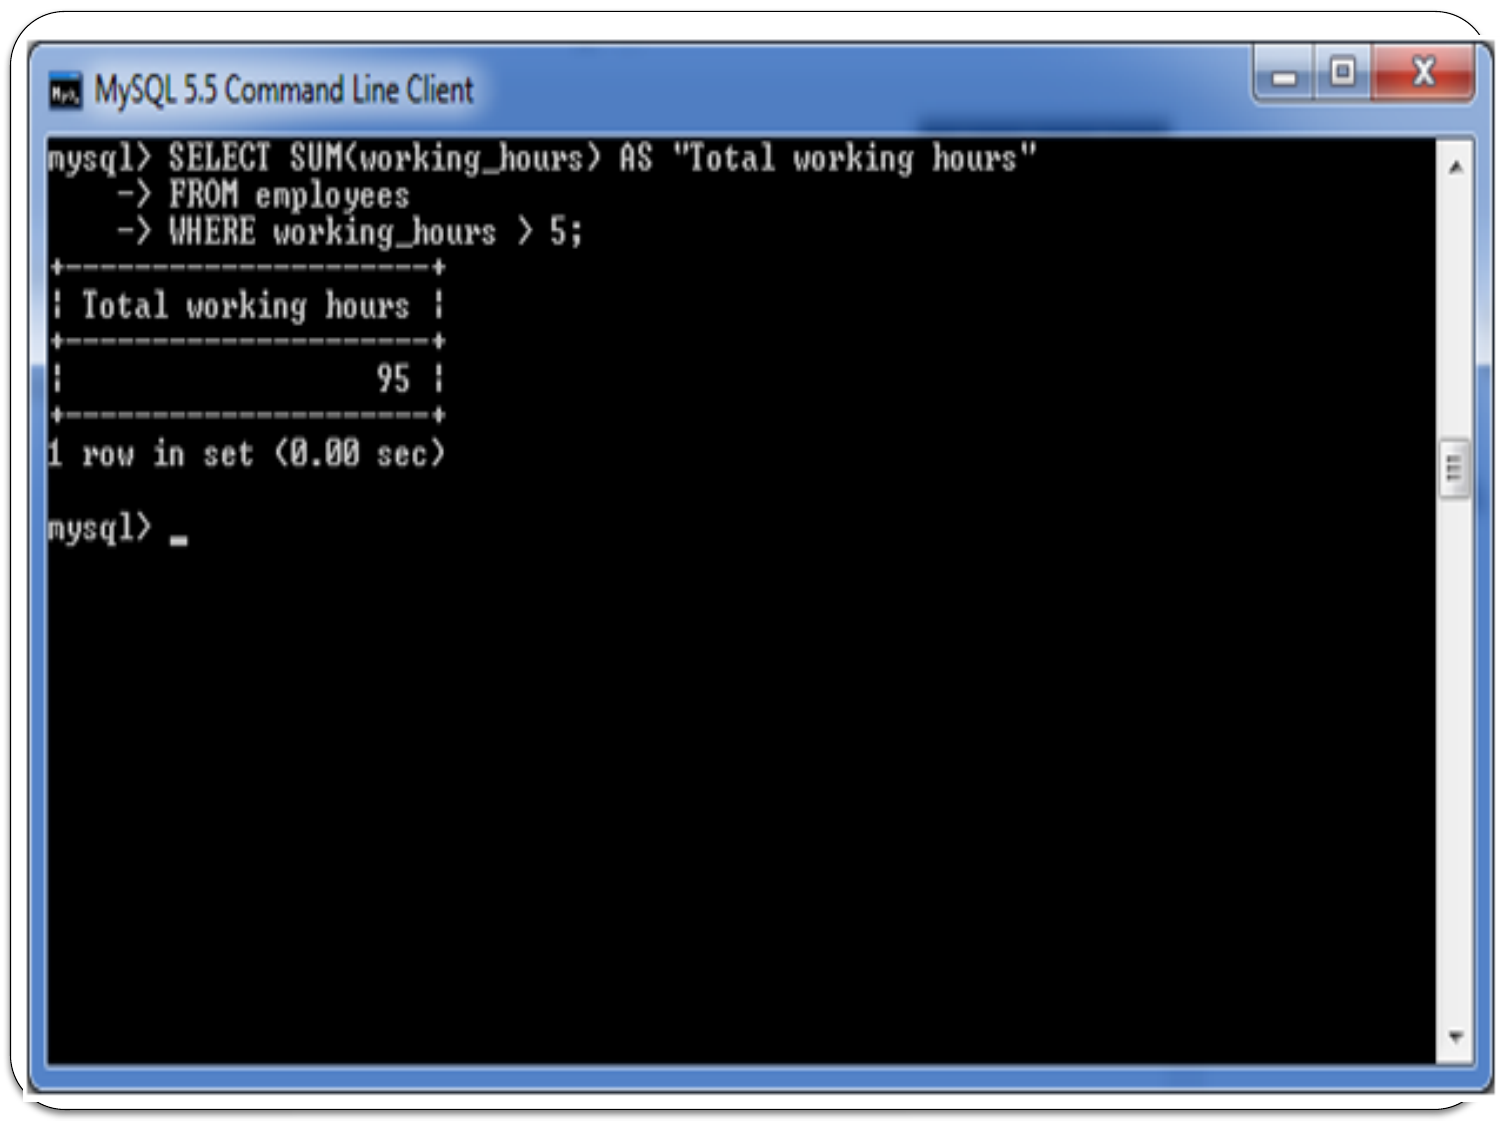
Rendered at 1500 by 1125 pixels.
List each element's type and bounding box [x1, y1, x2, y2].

list [23, 34, 1500, 1102]
